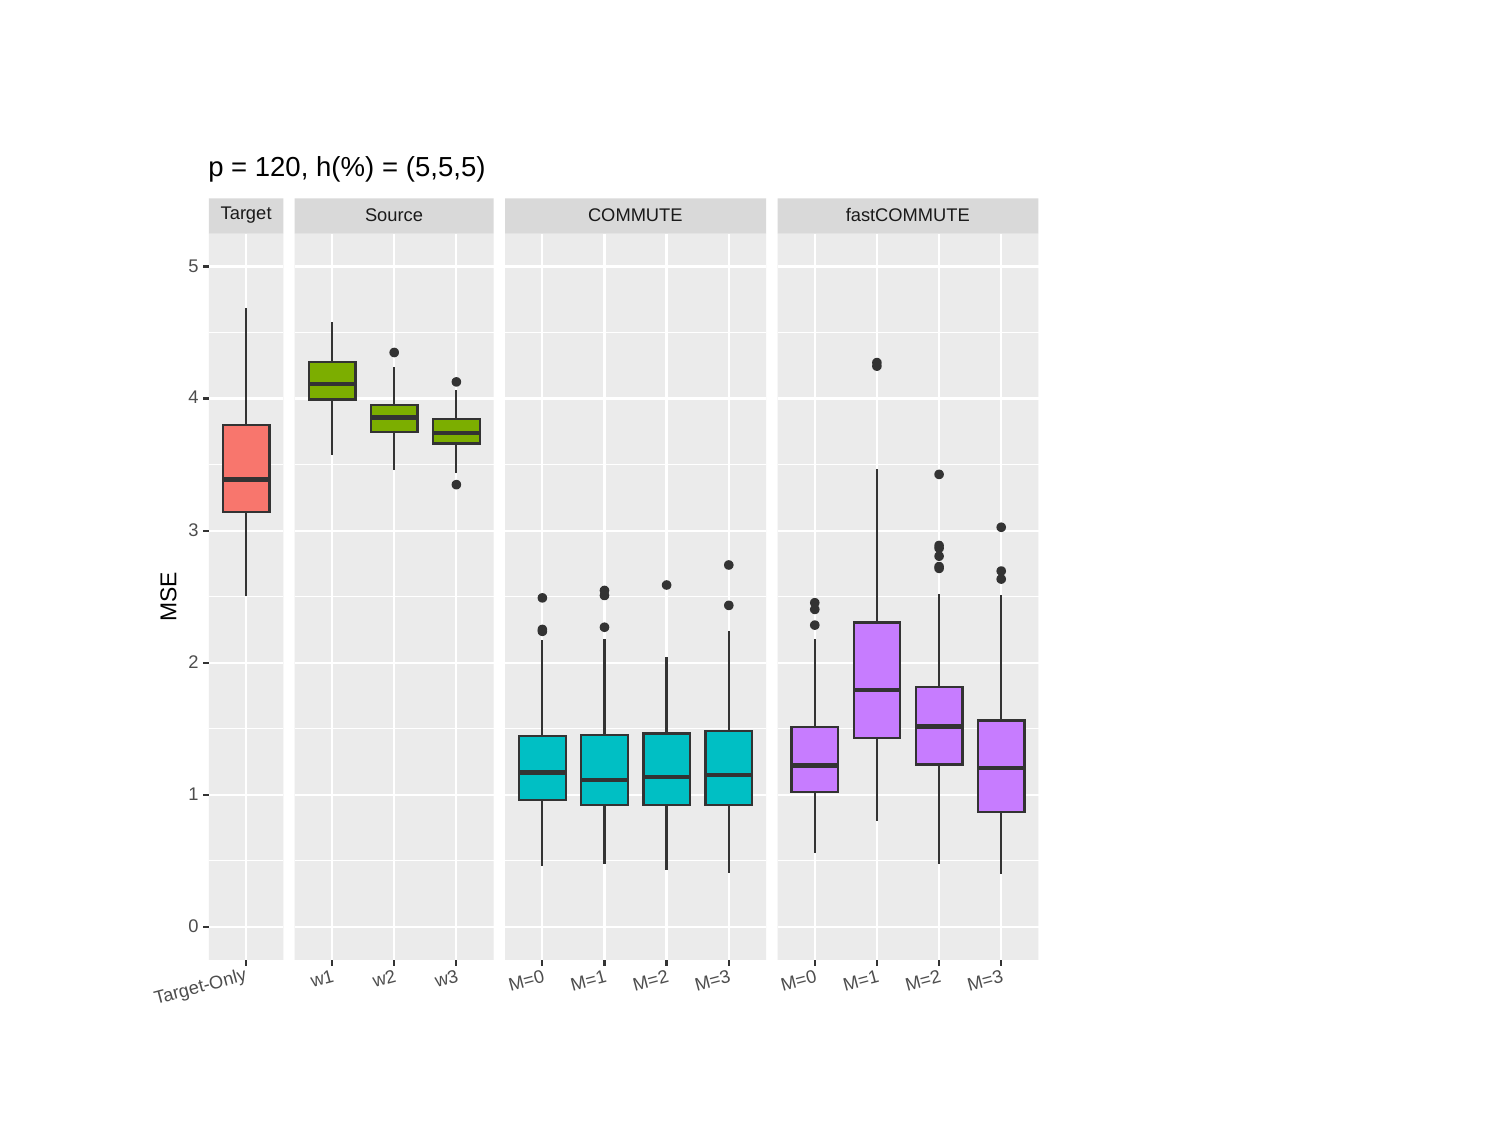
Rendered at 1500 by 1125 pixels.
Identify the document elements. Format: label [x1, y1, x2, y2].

text_box [149, 149, 1051, 1051]
